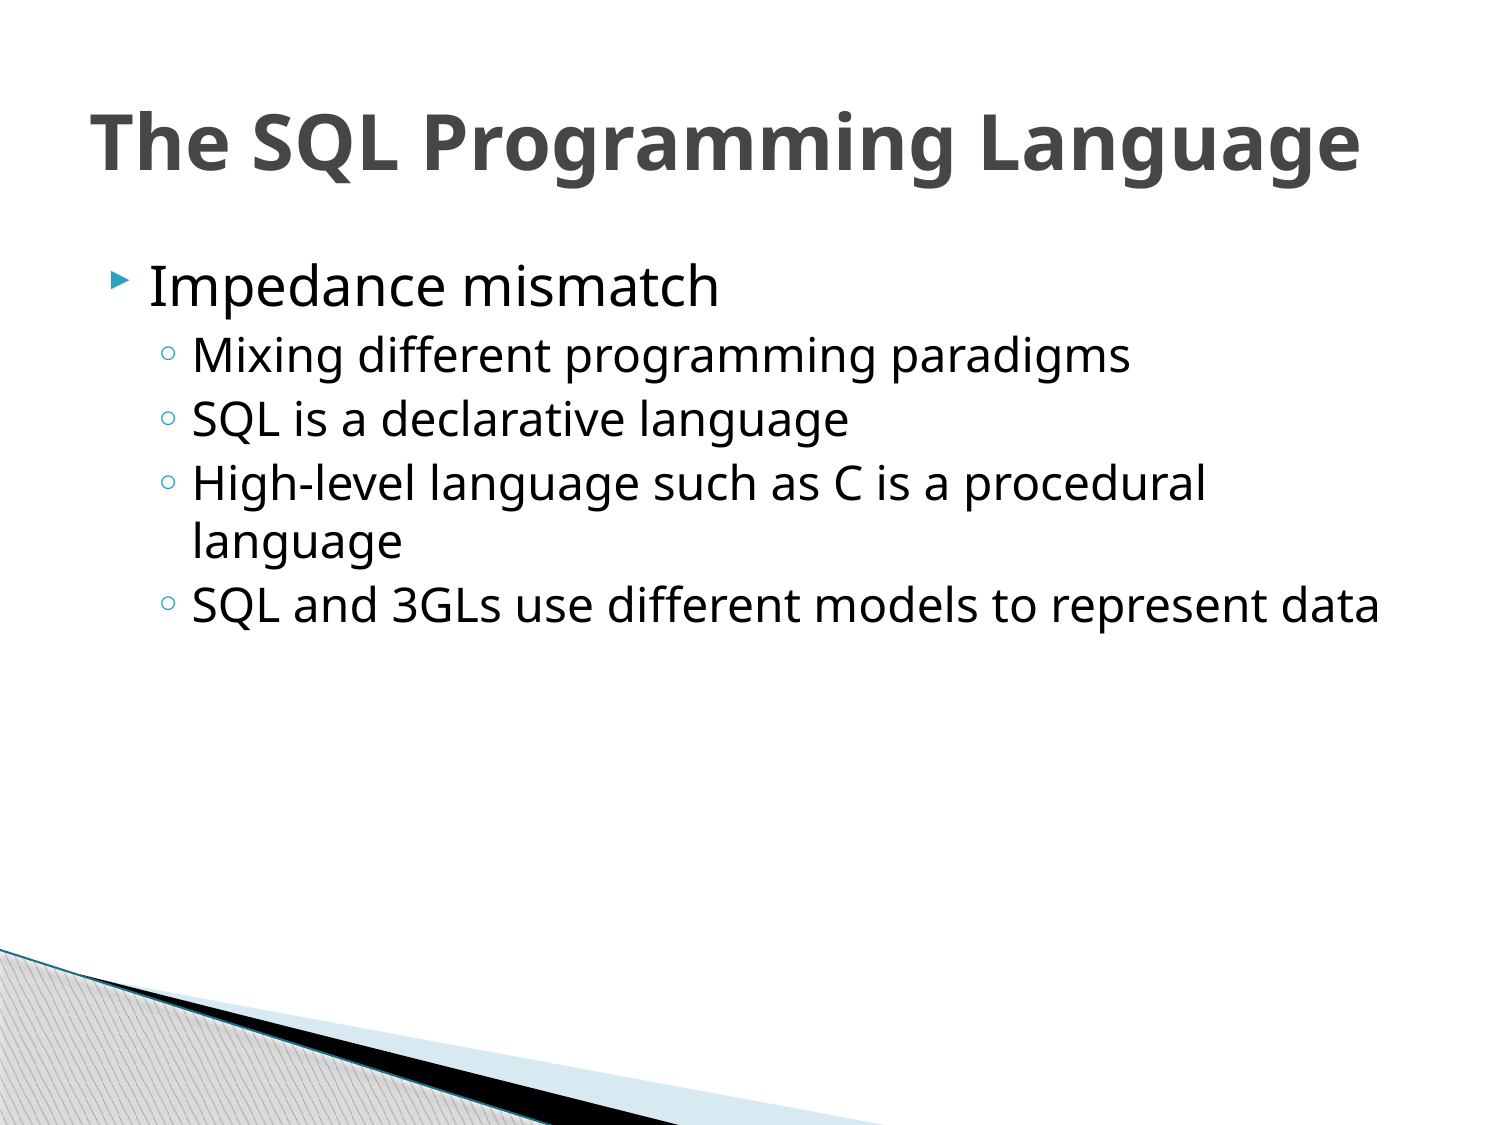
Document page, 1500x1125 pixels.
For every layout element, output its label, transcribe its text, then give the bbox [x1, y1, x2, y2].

title The SQL Programming Language [75, 45, 1425, 233]
list Impedance mismatch Mixing different programming paradigms SQL is a declarative language High-level language such as C is a procedural language SQL and 3GLs use different models to represent data [75, 243, 1425, 986]
